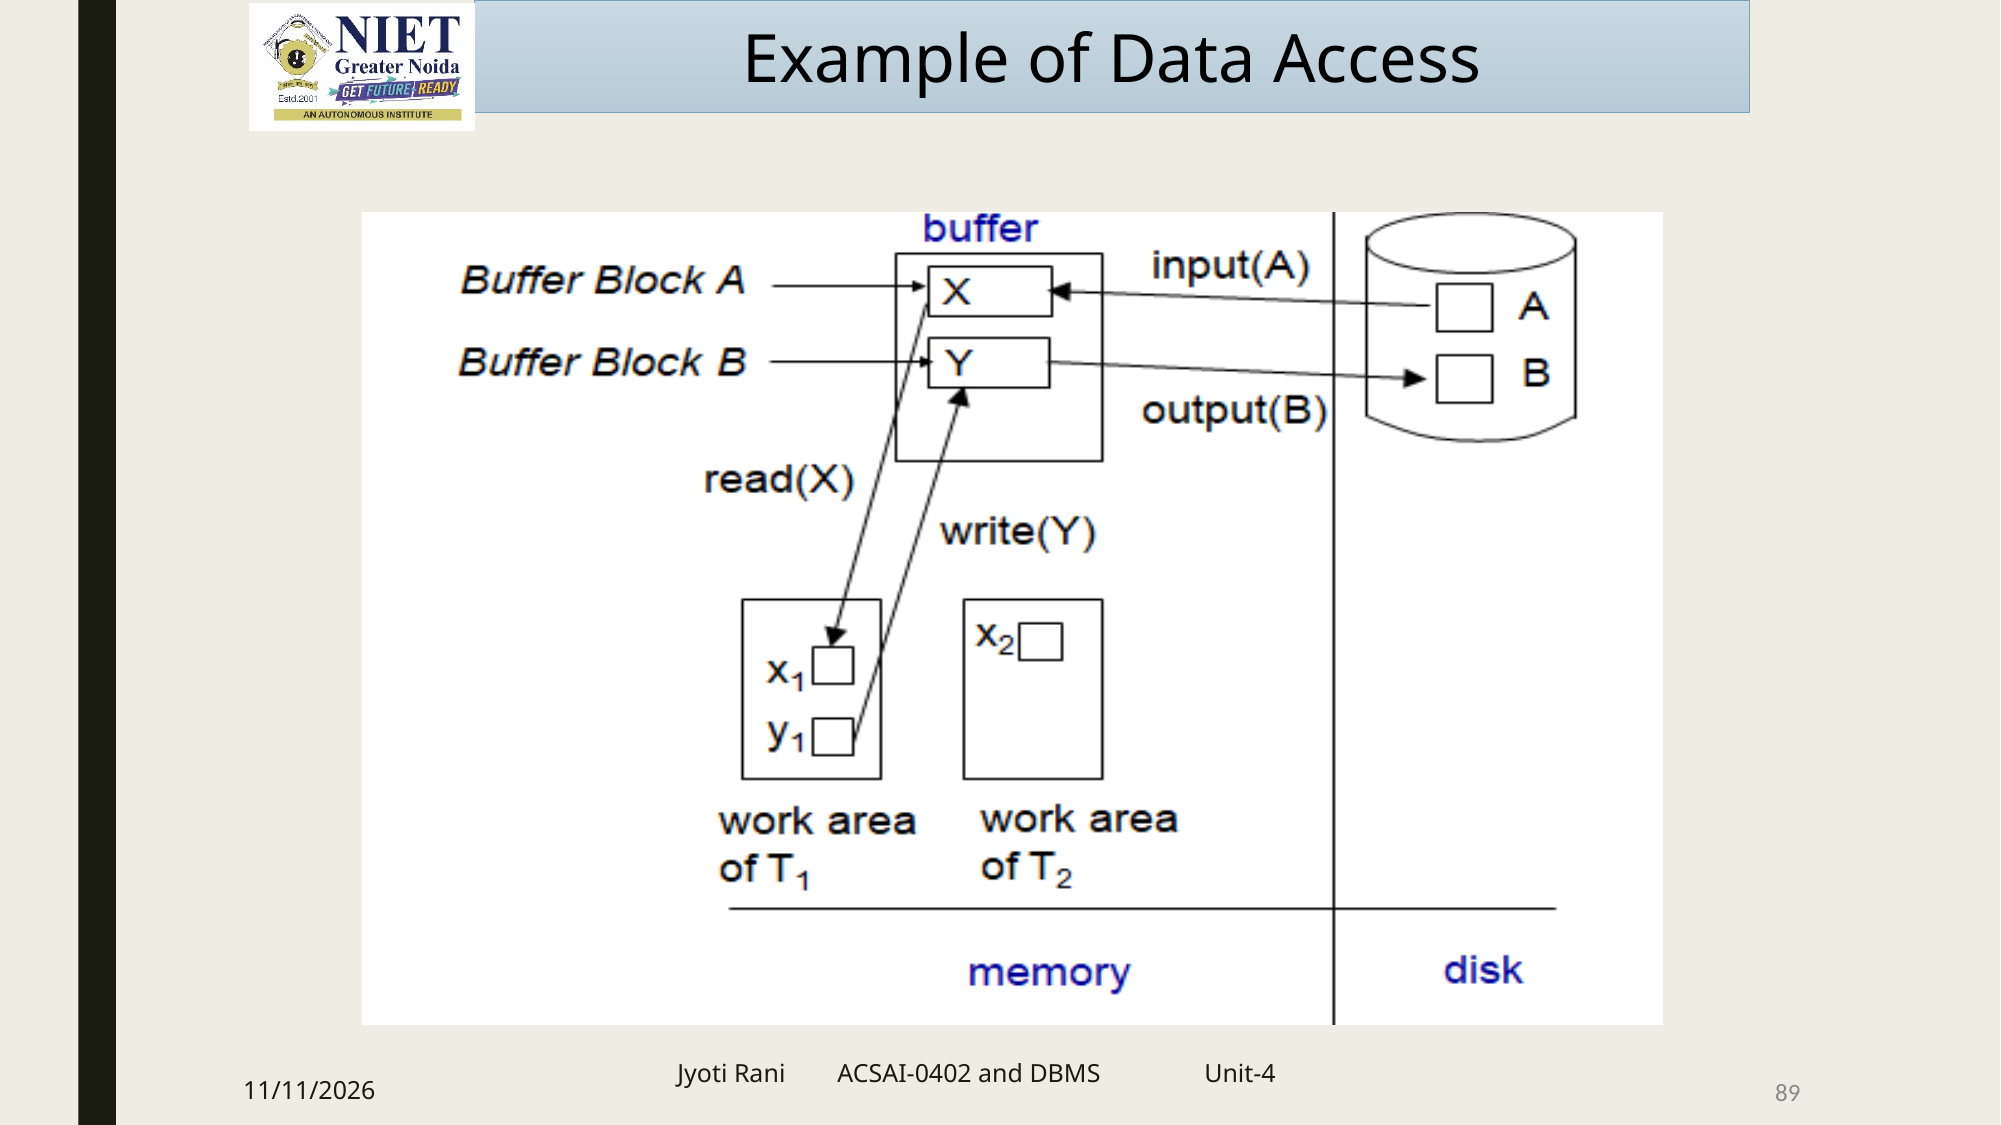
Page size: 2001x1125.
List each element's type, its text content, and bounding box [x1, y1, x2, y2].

text_box Example of Data Access [474, 0, 1750, 113]
footer Jyoti Rani ACSAI-0402 and DBMS Unit-4 [662, 1042, 1488, 1103]
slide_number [228, 1058, 426, 1125]
slide_number 89 [1553, 1058, 1816, 1125]
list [362, 212, 1663, 1025]
picture [249, 3, 475, 131]
